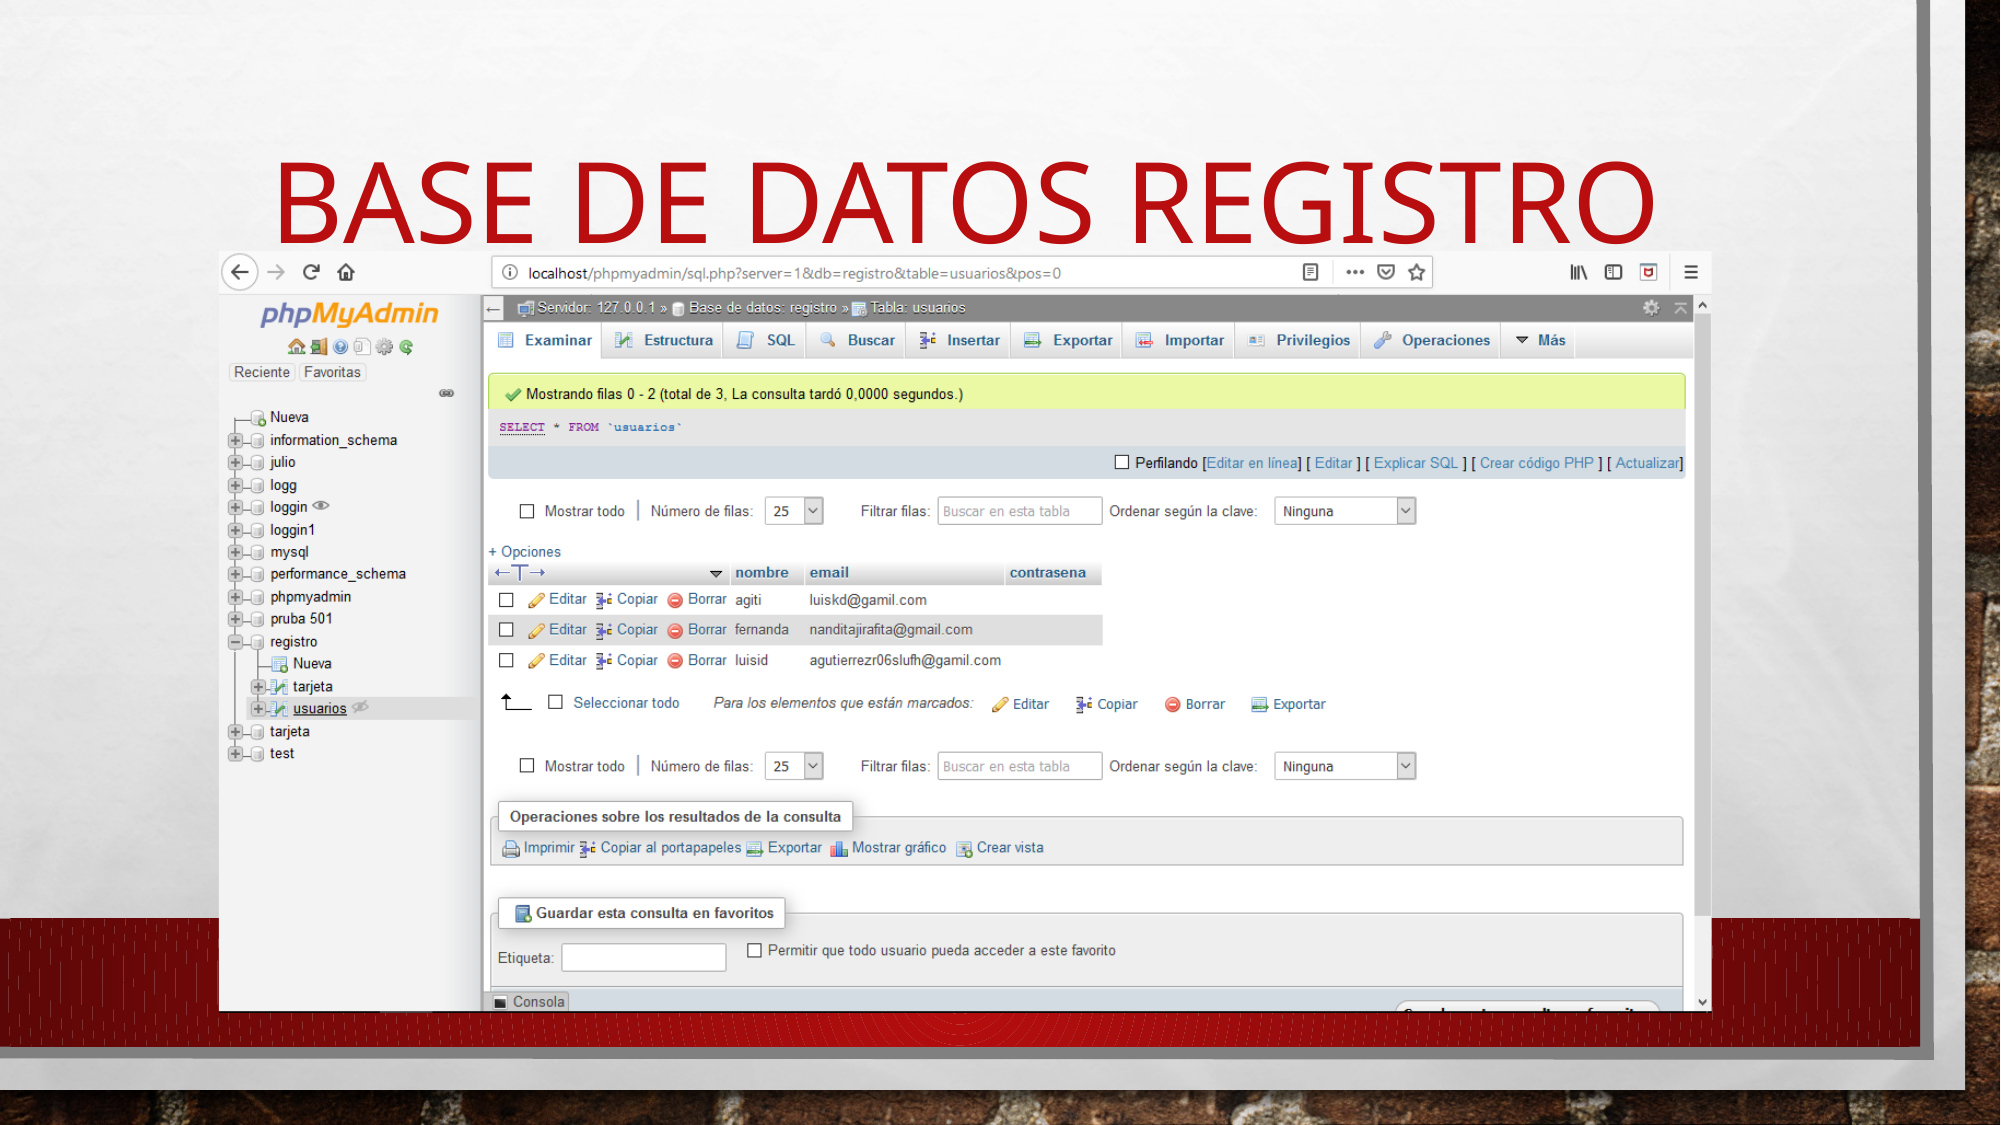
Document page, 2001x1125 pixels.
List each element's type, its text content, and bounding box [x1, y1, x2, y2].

picture [218, 251, 1712, 1013]
title Base de datos registro [112, 112, 1818, 302]
picture [0, 0, 2000, 1125]
